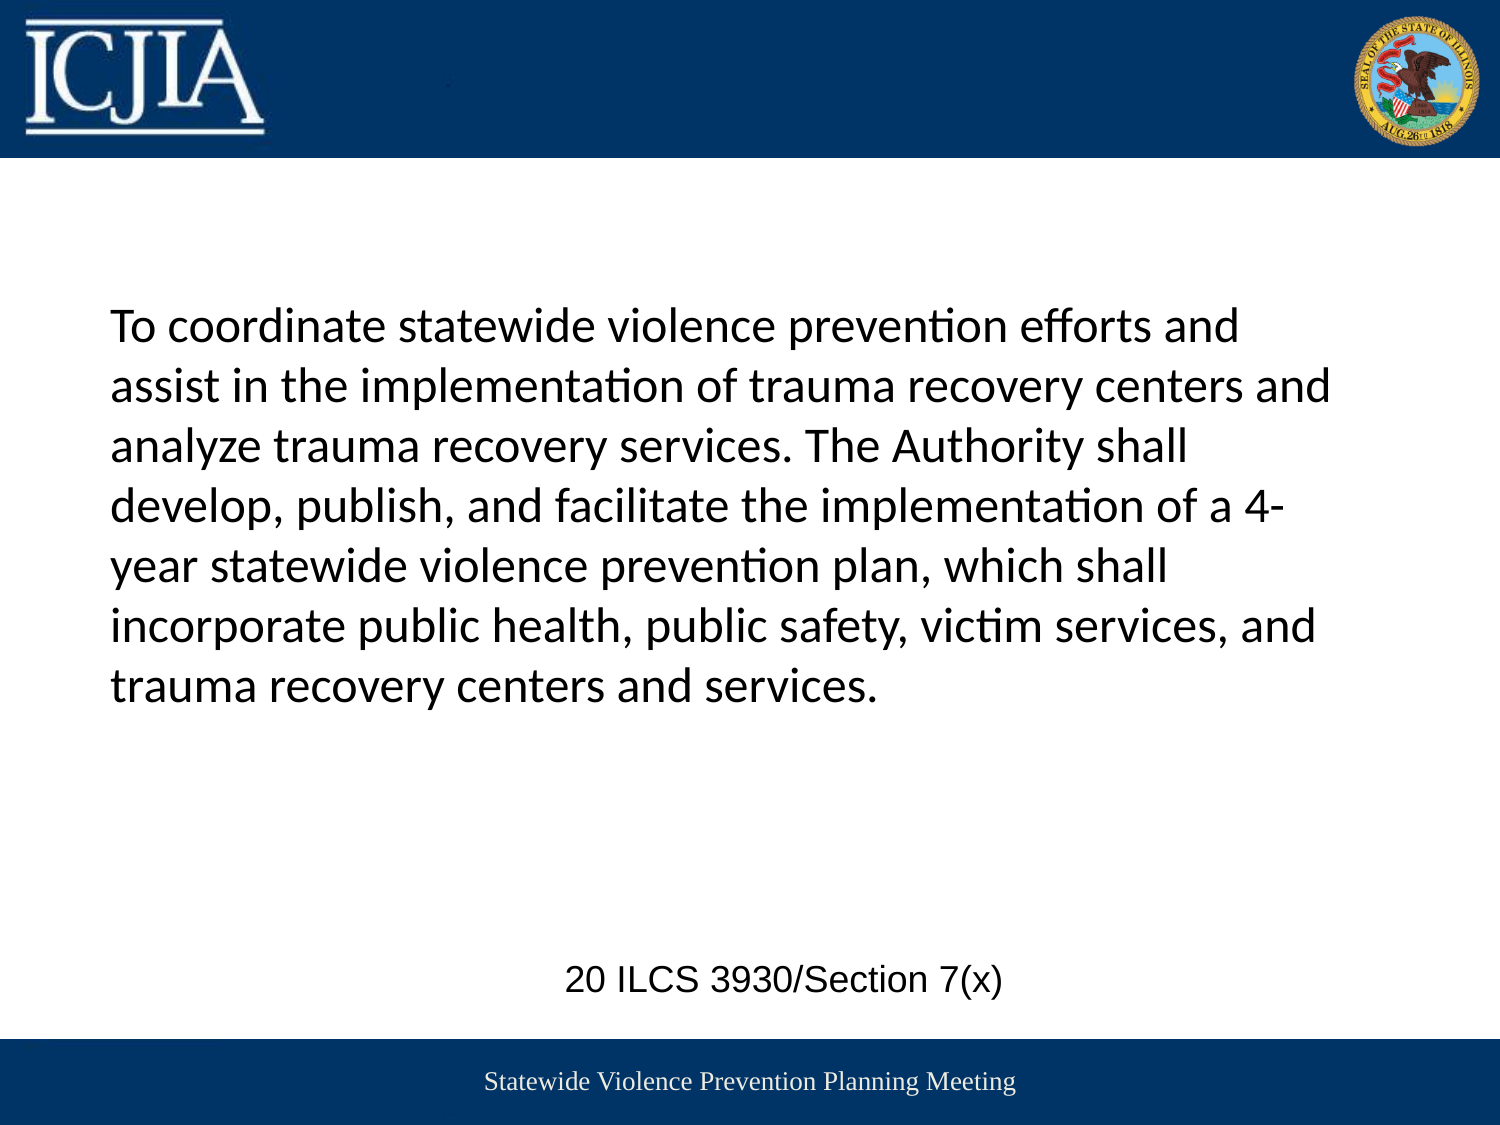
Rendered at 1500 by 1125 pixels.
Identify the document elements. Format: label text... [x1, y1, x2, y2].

picture [0, 1039, 1500, 1125]
picture [0, 0, 1500, 158]
title To coordinate statewide violence prevention efforts and assist in the implementation of trauma recovery centers and analyze trauma recovery services. The Authority shall develop, publish, and facilitate the implementation of a 4-year statewide violence prevention plan, which shall incorporate public health, public safety, victim services, and trauma recovery centers and services. [95, 436, 1371, 678]
text_box 20 ILCS 3930/Section 7(x) [549, 947, 1333, 1008]
footer Statewide Violence Prevention Planning Meeting [300, 1050, 1200, 1110]
